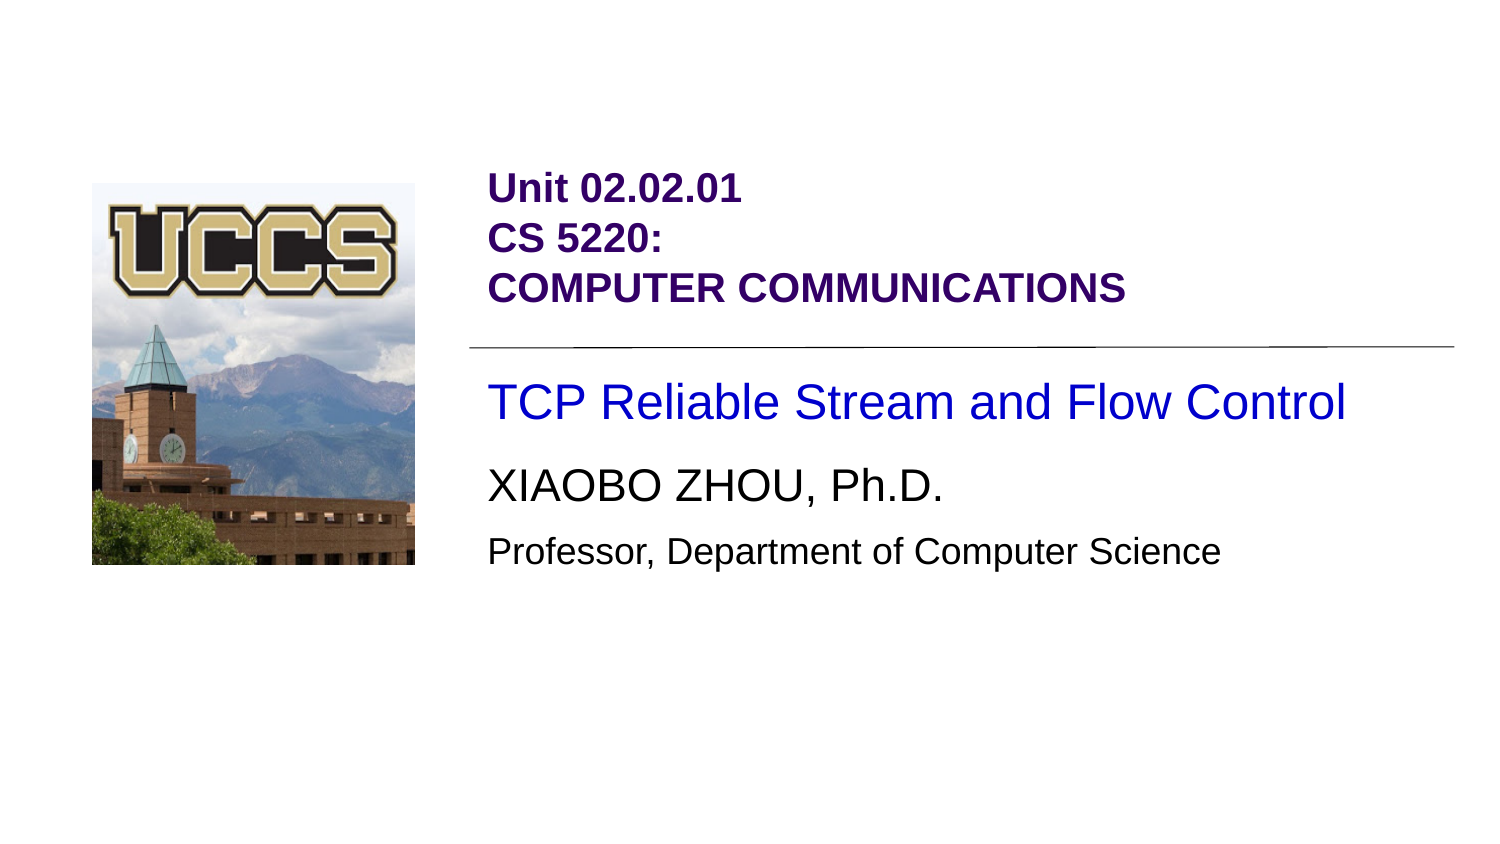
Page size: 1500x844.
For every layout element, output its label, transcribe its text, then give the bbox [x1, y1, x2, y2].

subtitle TCP Reliable Stream and Flow Control XIAOBO ZHOU, Ph.D. Professor, Department of Computer Science [472, 373, 1409, 665]
title Unit 02.02.01 CS 5220: COMPUTER COMMUNICATIONS [472, 55, 1416, 319]
picture [91, 183, 416, 565]
